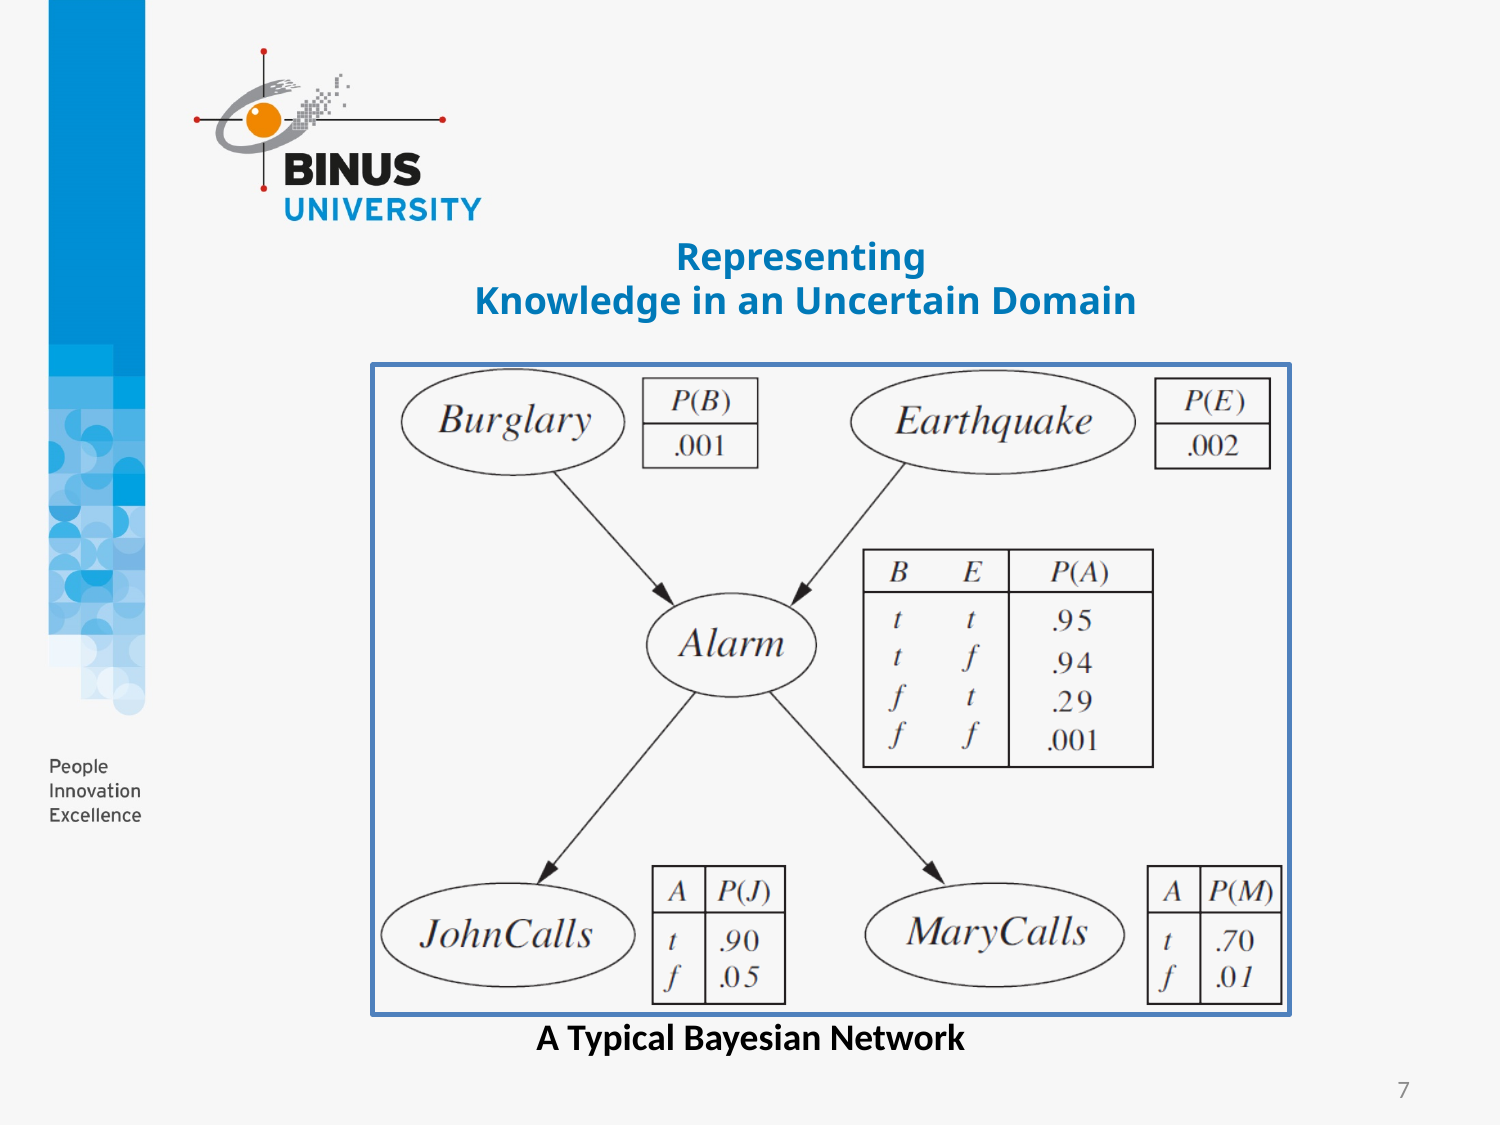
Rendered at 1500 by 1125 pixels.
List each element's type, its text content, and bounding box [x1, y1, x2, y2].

text_box A Typical Bayesian Network [521, 1021, 981, 1066]
slide_number 7 [1074, 1058, 1425, 1119]
picture [0, 0, 1500, 845]
title Representing Knowledge in an Uncertain Domain [187, 224, 1425, 330]
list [374, 366, 1288, 1013]
